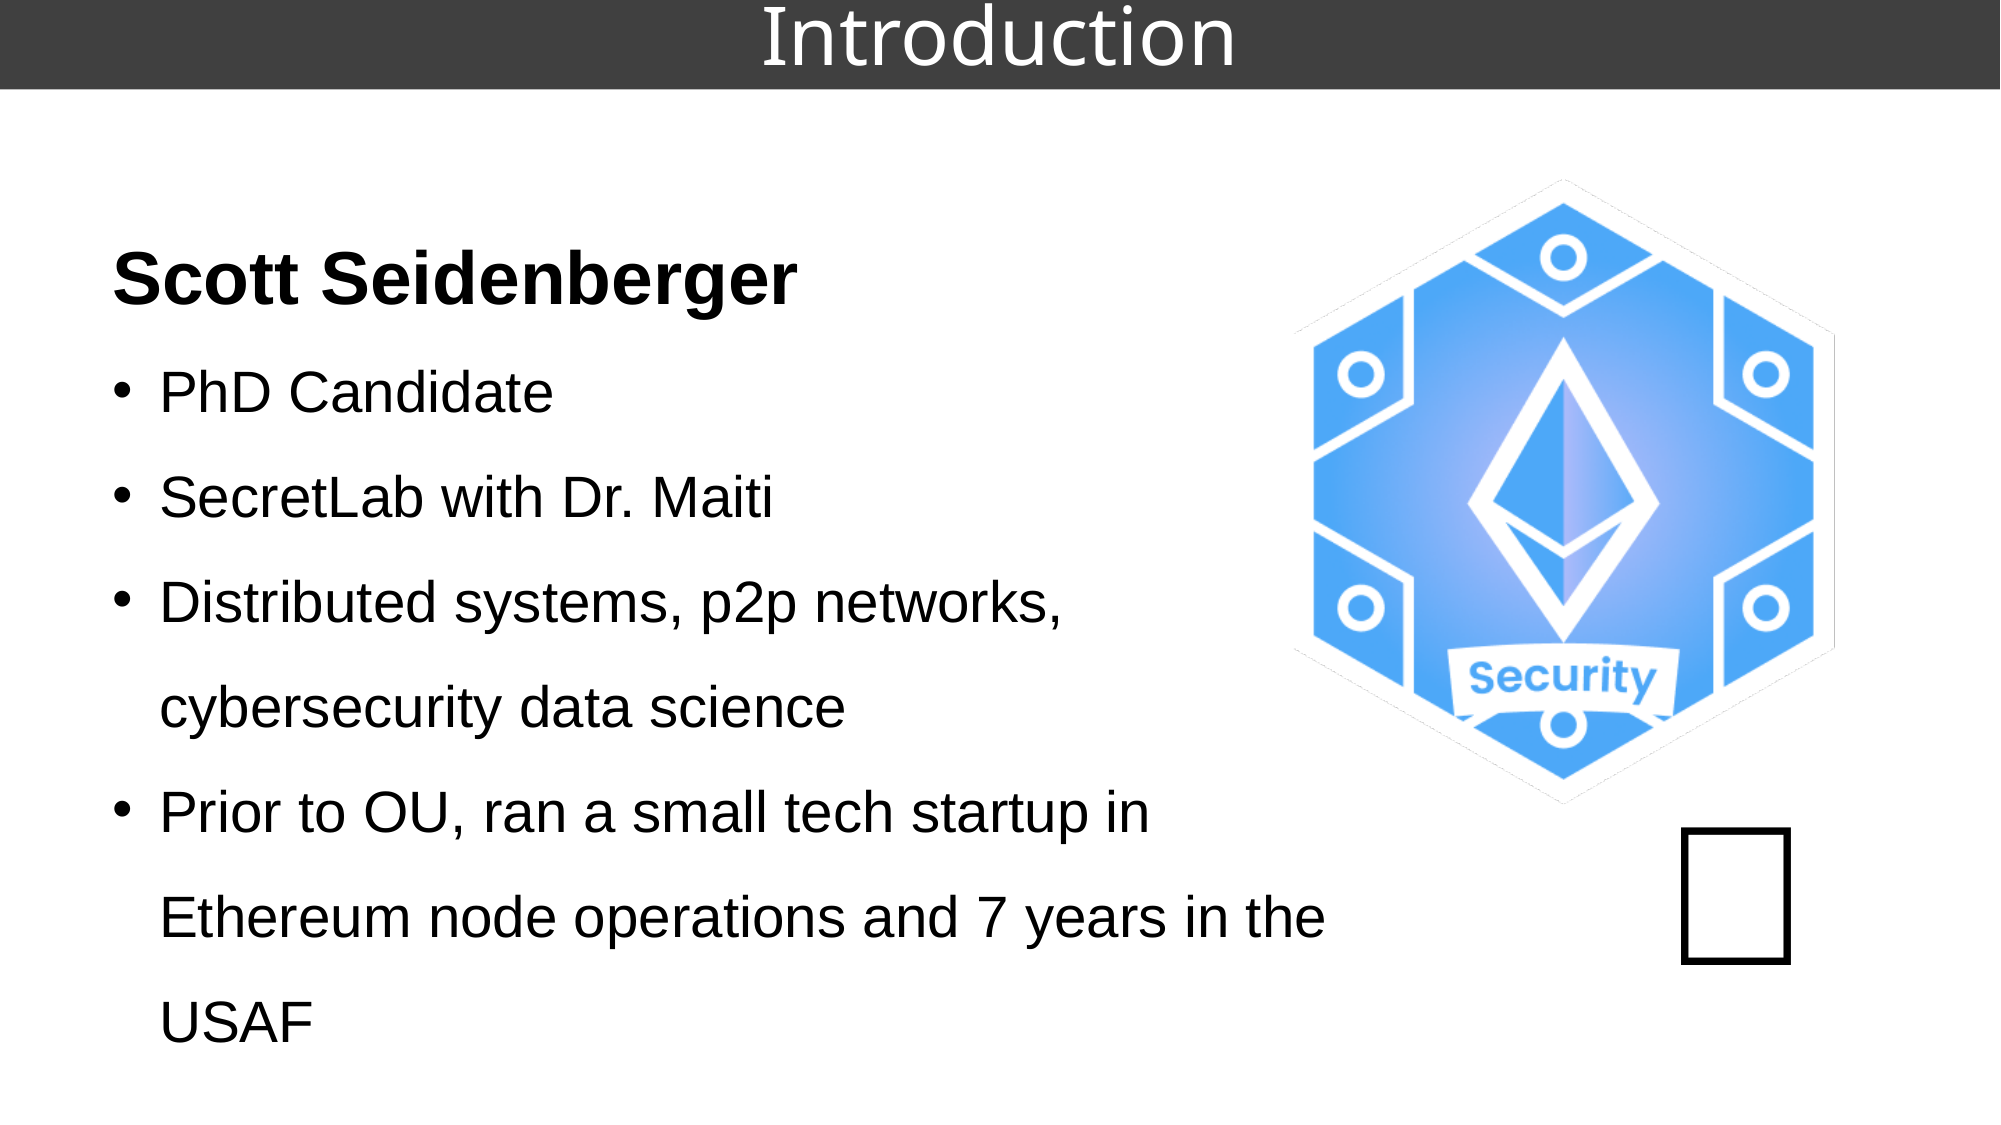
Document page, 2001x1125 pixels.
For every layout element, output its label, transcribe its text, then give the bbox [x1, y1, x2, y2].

text_box 🤫 [1573, 757, 1900, 1013]
text_box Scott Seidenberger PhD Candidate SecretLab with Dr. Maiti Distributed systems, p2p networks, cybersecurity data science Prior to OU, ran a small tech startup in Ethereum node operations and 7 years in the USAF [97, 176, 1348, 1125]
picture [1293, 179, 1836, 805]
title Introduction [658, 0, 1342, 86]
